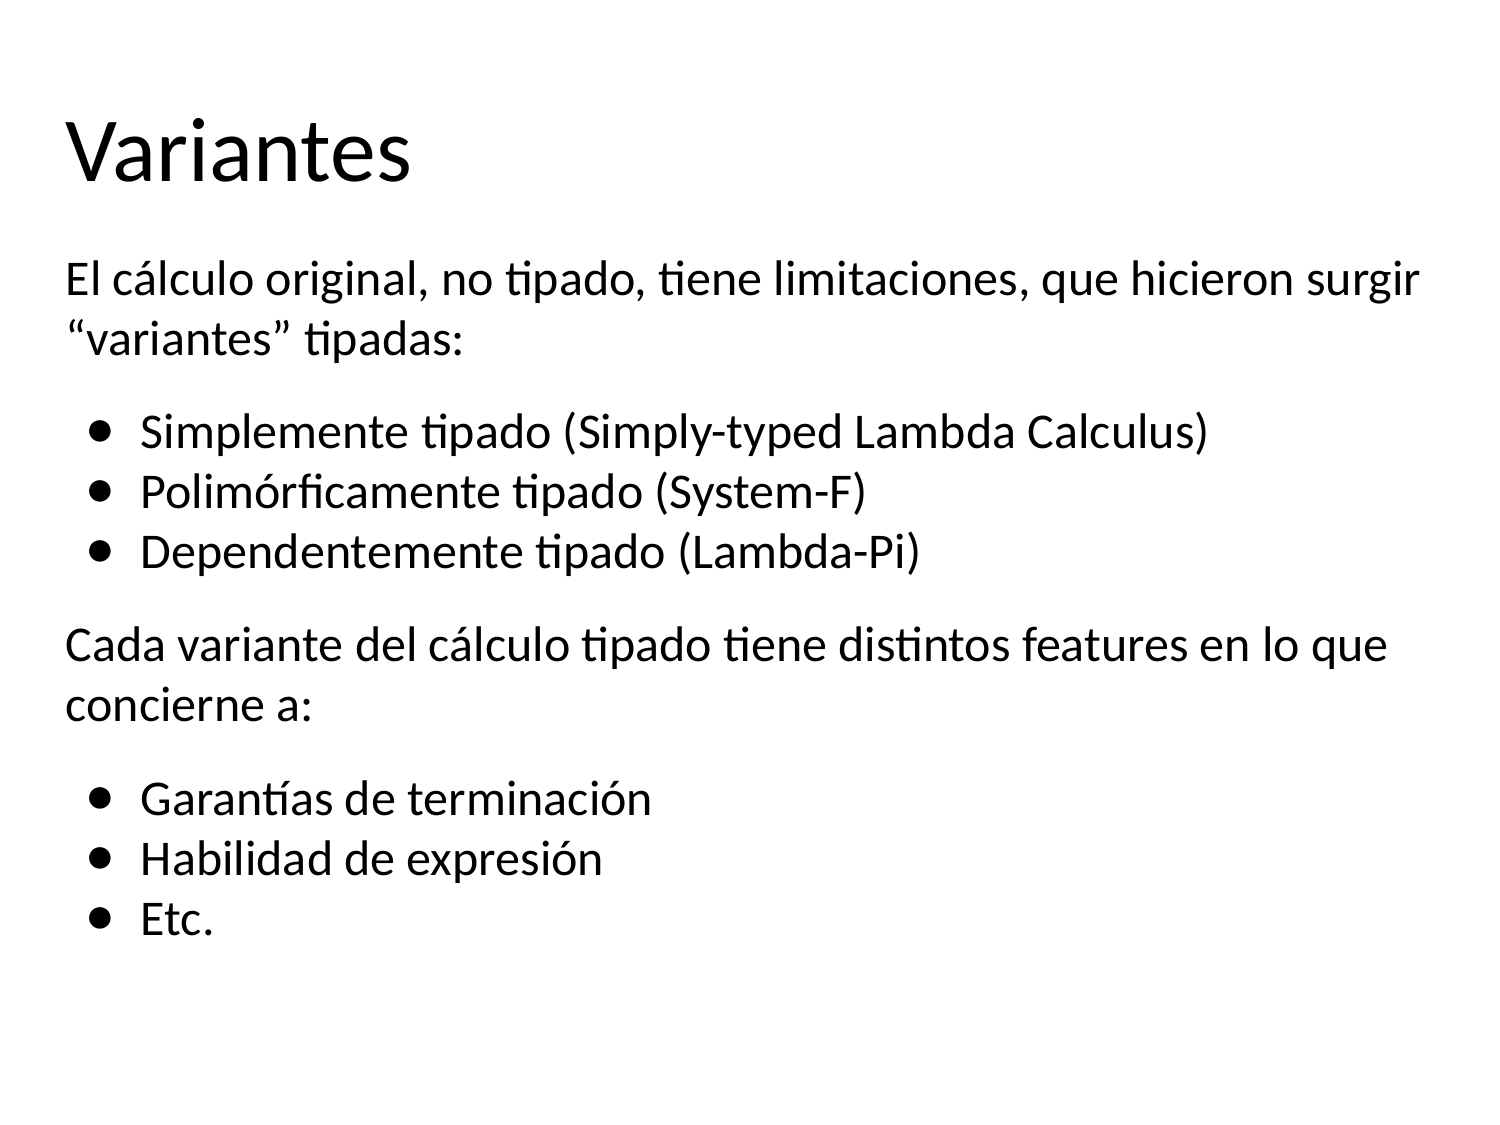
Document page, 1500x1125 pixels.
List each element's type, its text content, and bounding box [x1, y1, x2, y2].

text_box El cálculo original, no tipado, tiene limitaciones, que hicieron surgir “variantes” tipadas: Simplemente tipado (Simply-typed Lambda Calculus) Polimórficamente tipado (System-F) Dependentemente tipado (Lambda-Pi) Cada variante del cálculo tipado tiene distintos features en lo que concierne a: Garantías de terminación Habilidad de expresión Etc. [51, 230, 1449, 895]
text_box Variantes [51, 74, 1449, 168]
